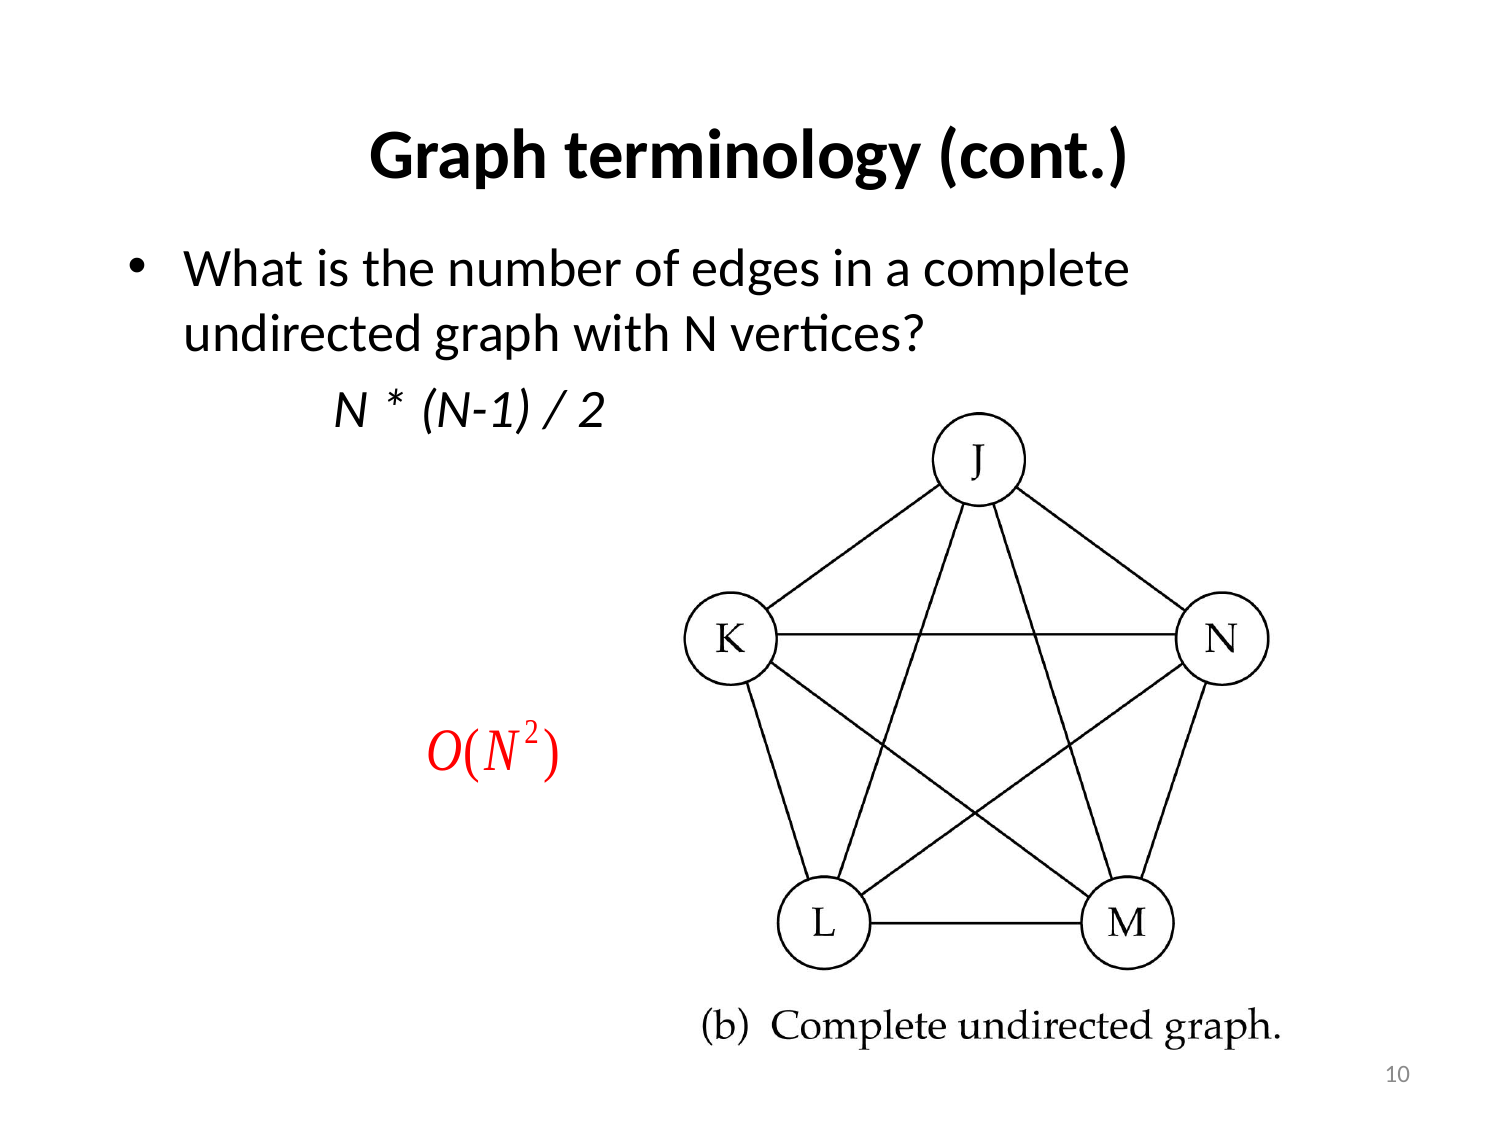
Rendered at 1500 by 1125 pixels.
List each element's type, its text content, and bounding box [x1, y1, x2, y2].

title Graph terminology (cont.) [112, 99, 1388, 200]
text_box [424, 712, 563, 791]
list What is the number of edges in a complete undirected graph with N vertices? N * (N-1) / 2 [112, 224, 1388, 475]
picture [662, 412, 1282, 1051]
slide_number 10 [1074, 1042, 1425, 1103]
